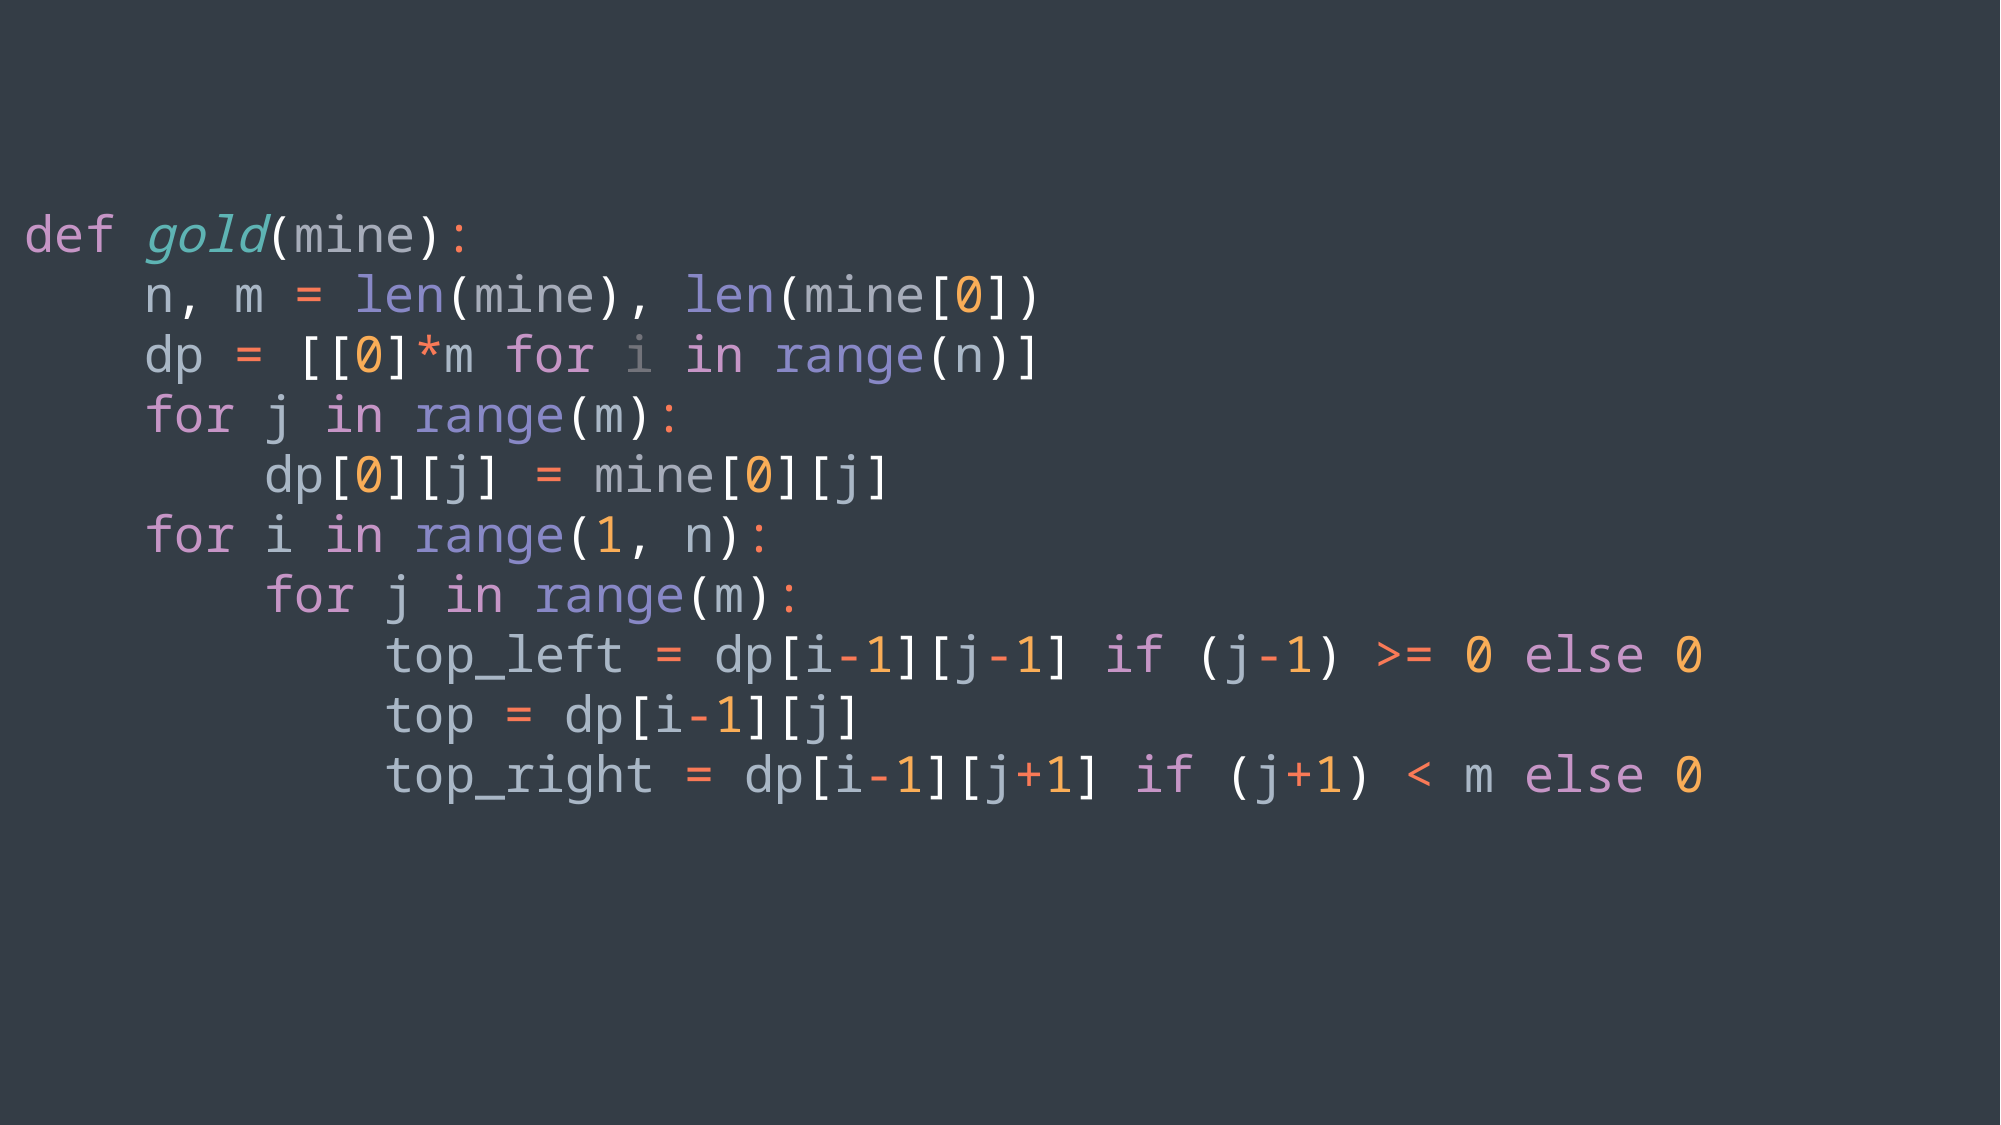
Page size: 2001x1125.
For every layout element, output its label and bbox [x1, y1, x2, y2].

text_box [9, 195, 1990, 930]
